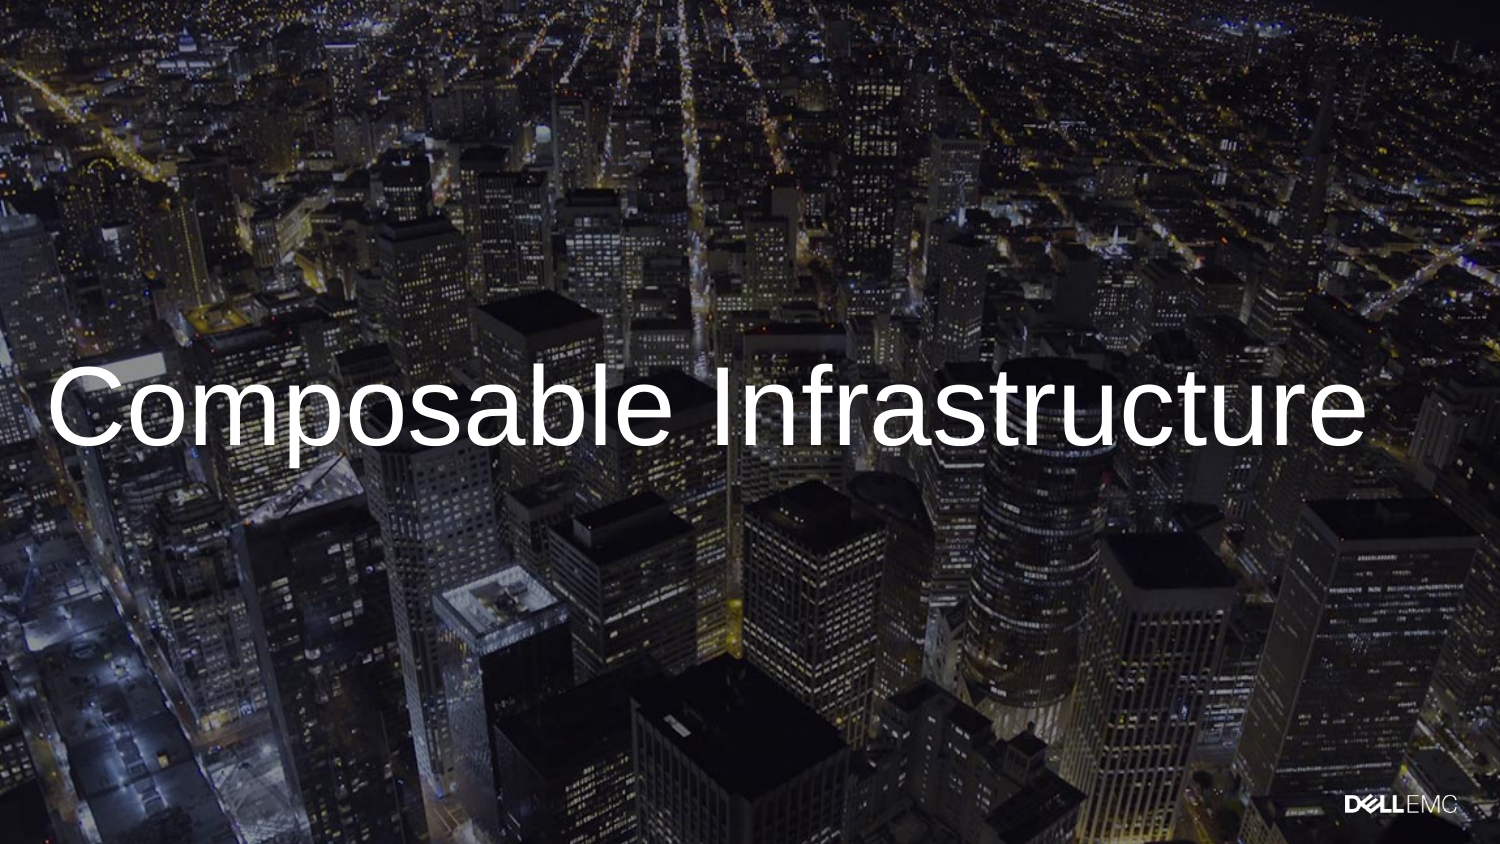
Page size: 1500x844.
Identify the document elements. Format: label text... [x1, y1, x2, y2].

picture [0, 0, 1500, 844]
title Composable Infrastructure [45, 286, 1385, 533]
